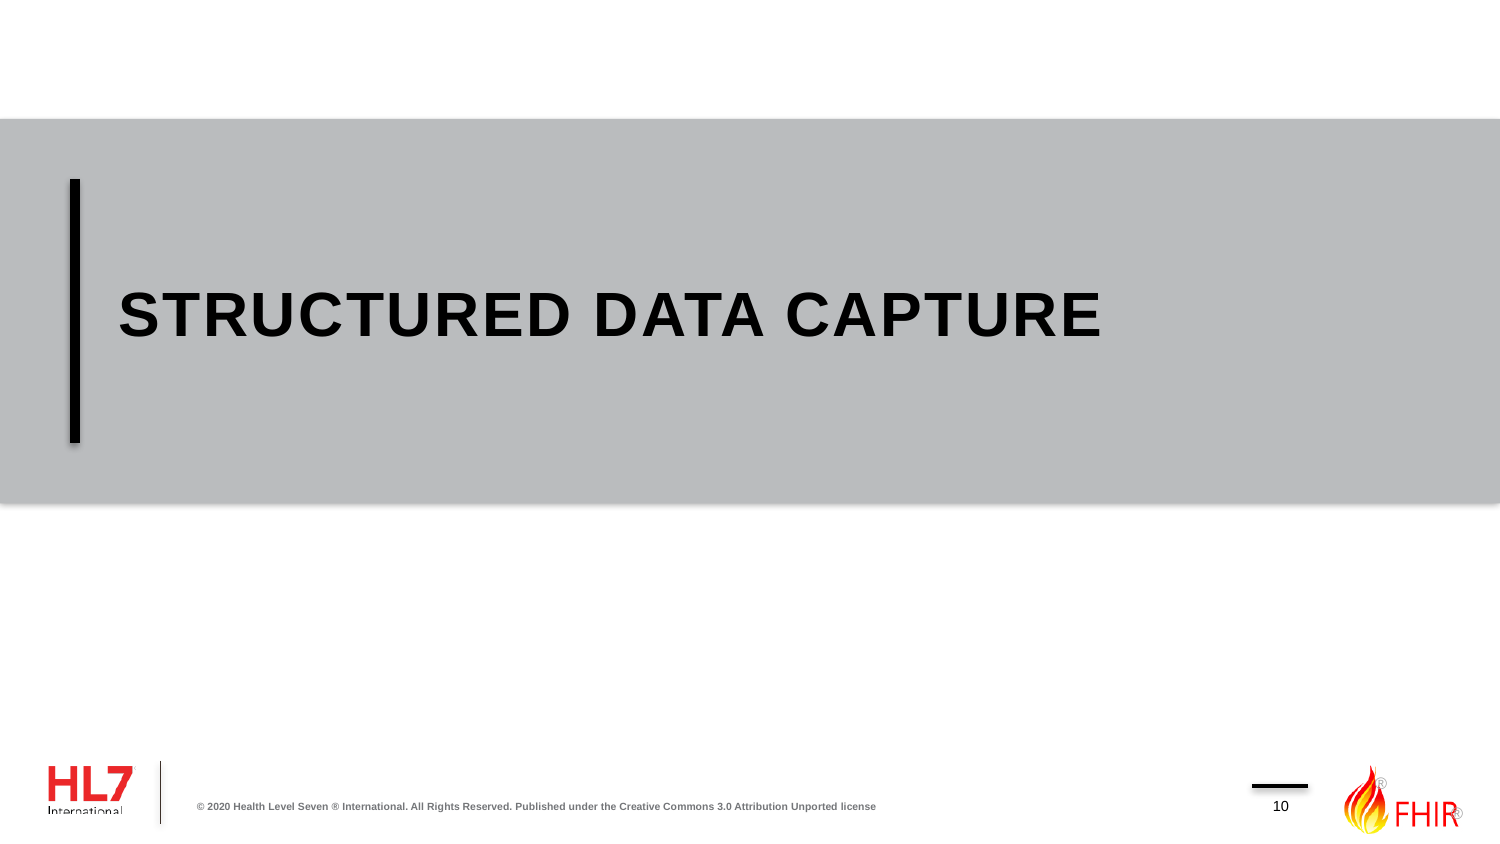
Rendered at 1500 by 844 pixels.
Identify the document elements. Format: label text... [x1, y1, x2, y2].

footer © 2020 Health Level Seven ® International. All Rights Reserved. Published under the Creative Commons 3.0 Attribution Unported license [196, 786, 941, 813]
slide_number 10 [1258, 786, 1304, 814]
picture [1339, 760, 1463, 837]
title Structured Data Capture [118, 144, 1441, 478]
